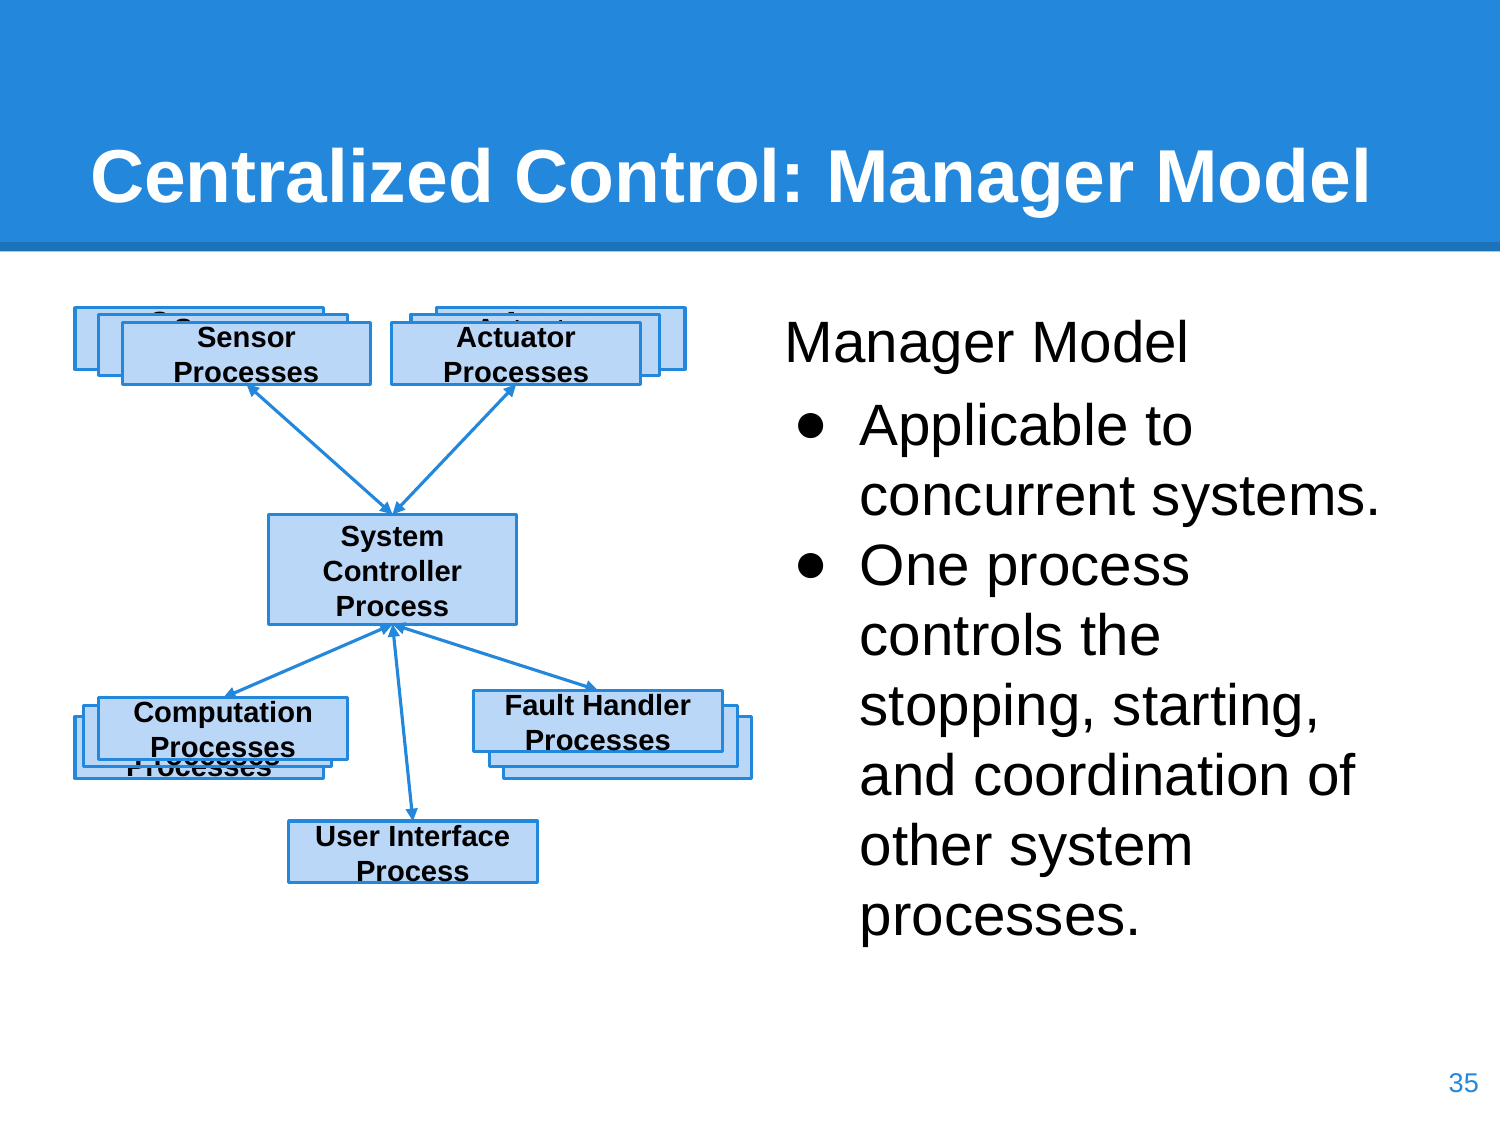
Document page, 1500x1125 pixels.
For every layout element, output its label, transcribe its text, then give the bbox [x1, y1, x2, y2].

text_box Actuator Processes [411, 314, 660, 376]
text_box Fault Handler [503, 716, 752, 779]
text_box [392, 384, 517, 515]
text_box Actuator Processes [391, 322, 641, 385]
text_box User Interface Process [288, 821, 538, 883]
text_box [222, 624, 388, 699]
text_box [246, 384, 390, 515]
text_box Control Processes [74, 716, 324, 779]
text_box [392, 624, 599, 691]
text_box Control Processes [83, 705, 332, 767]
title Centralized Control: Manager Model [75, 45, 1425, 233]
text_box Fault Handler Processes [473, 690, 723, 752]
text_box System Controller Process [268, 523, 517, 622]
slide_number ‹#› [1403, 1038, 1494, 1125]
text_box Fault Handler [489, 705, 738, 767]
text_box Sensor Processes [98, 314, 348, 376]
list Manager Model Applicable to concurrent systems. One process controls the stopping, starting, and coordination of other system processes. [769, 289, 1425, 1078]
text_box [392, 697, 414, 822]
text_box Computation Processes [98, 697, 348, 760]
text_box Sensor Processes [74, 307, 324, 370]
text_box Actuator Processes [436, 307, 685, 370]
text_box Sensor Processes [122, 322, 371, 385]
